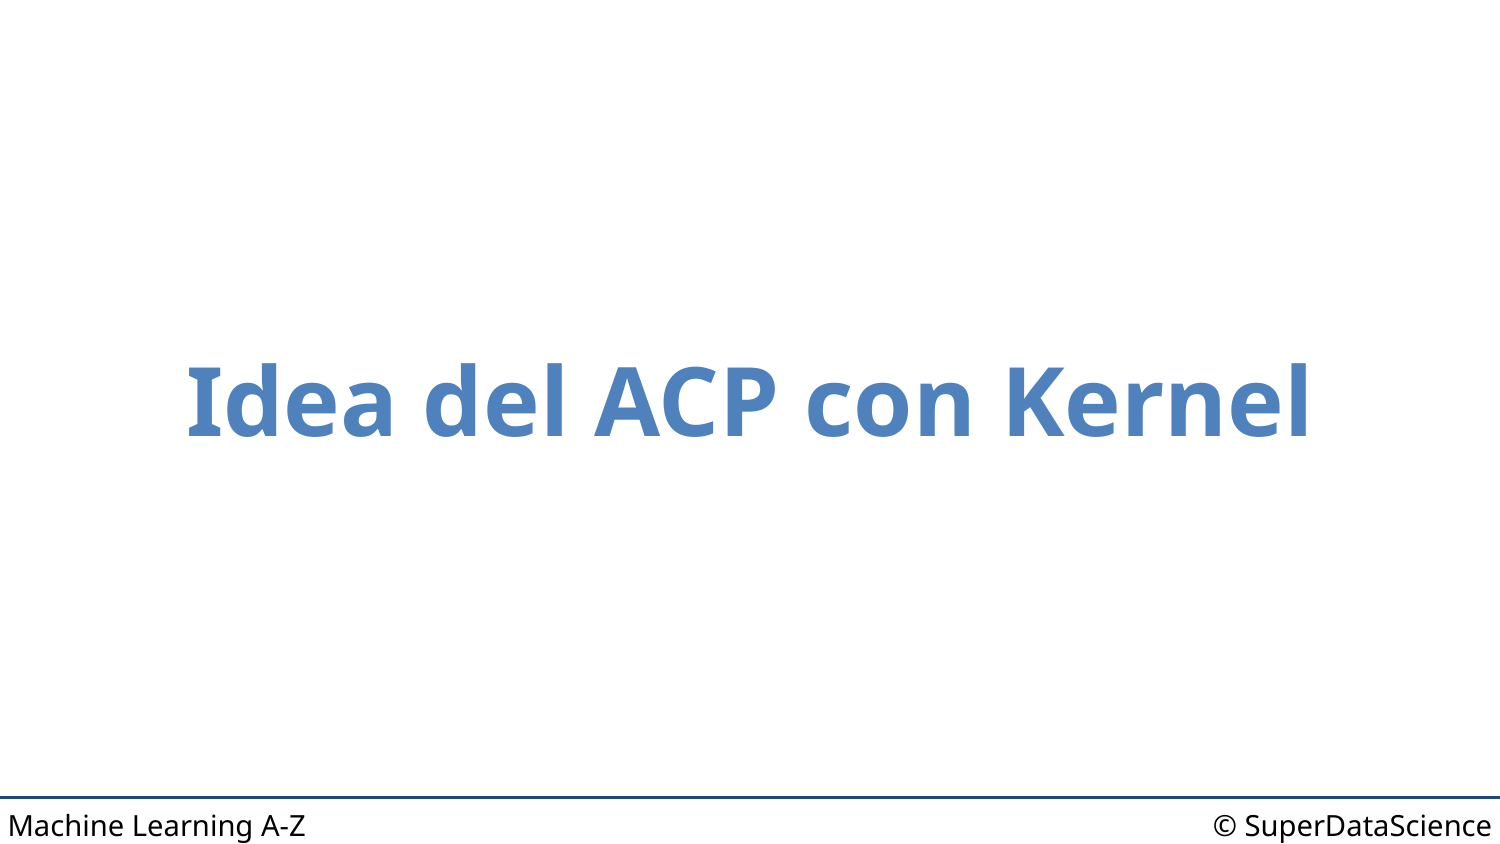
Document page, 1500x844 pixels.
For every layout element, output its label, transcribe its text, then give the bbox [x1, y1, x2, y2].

title Idea del ACP con Kernel [0, 0, 1500, 798]
